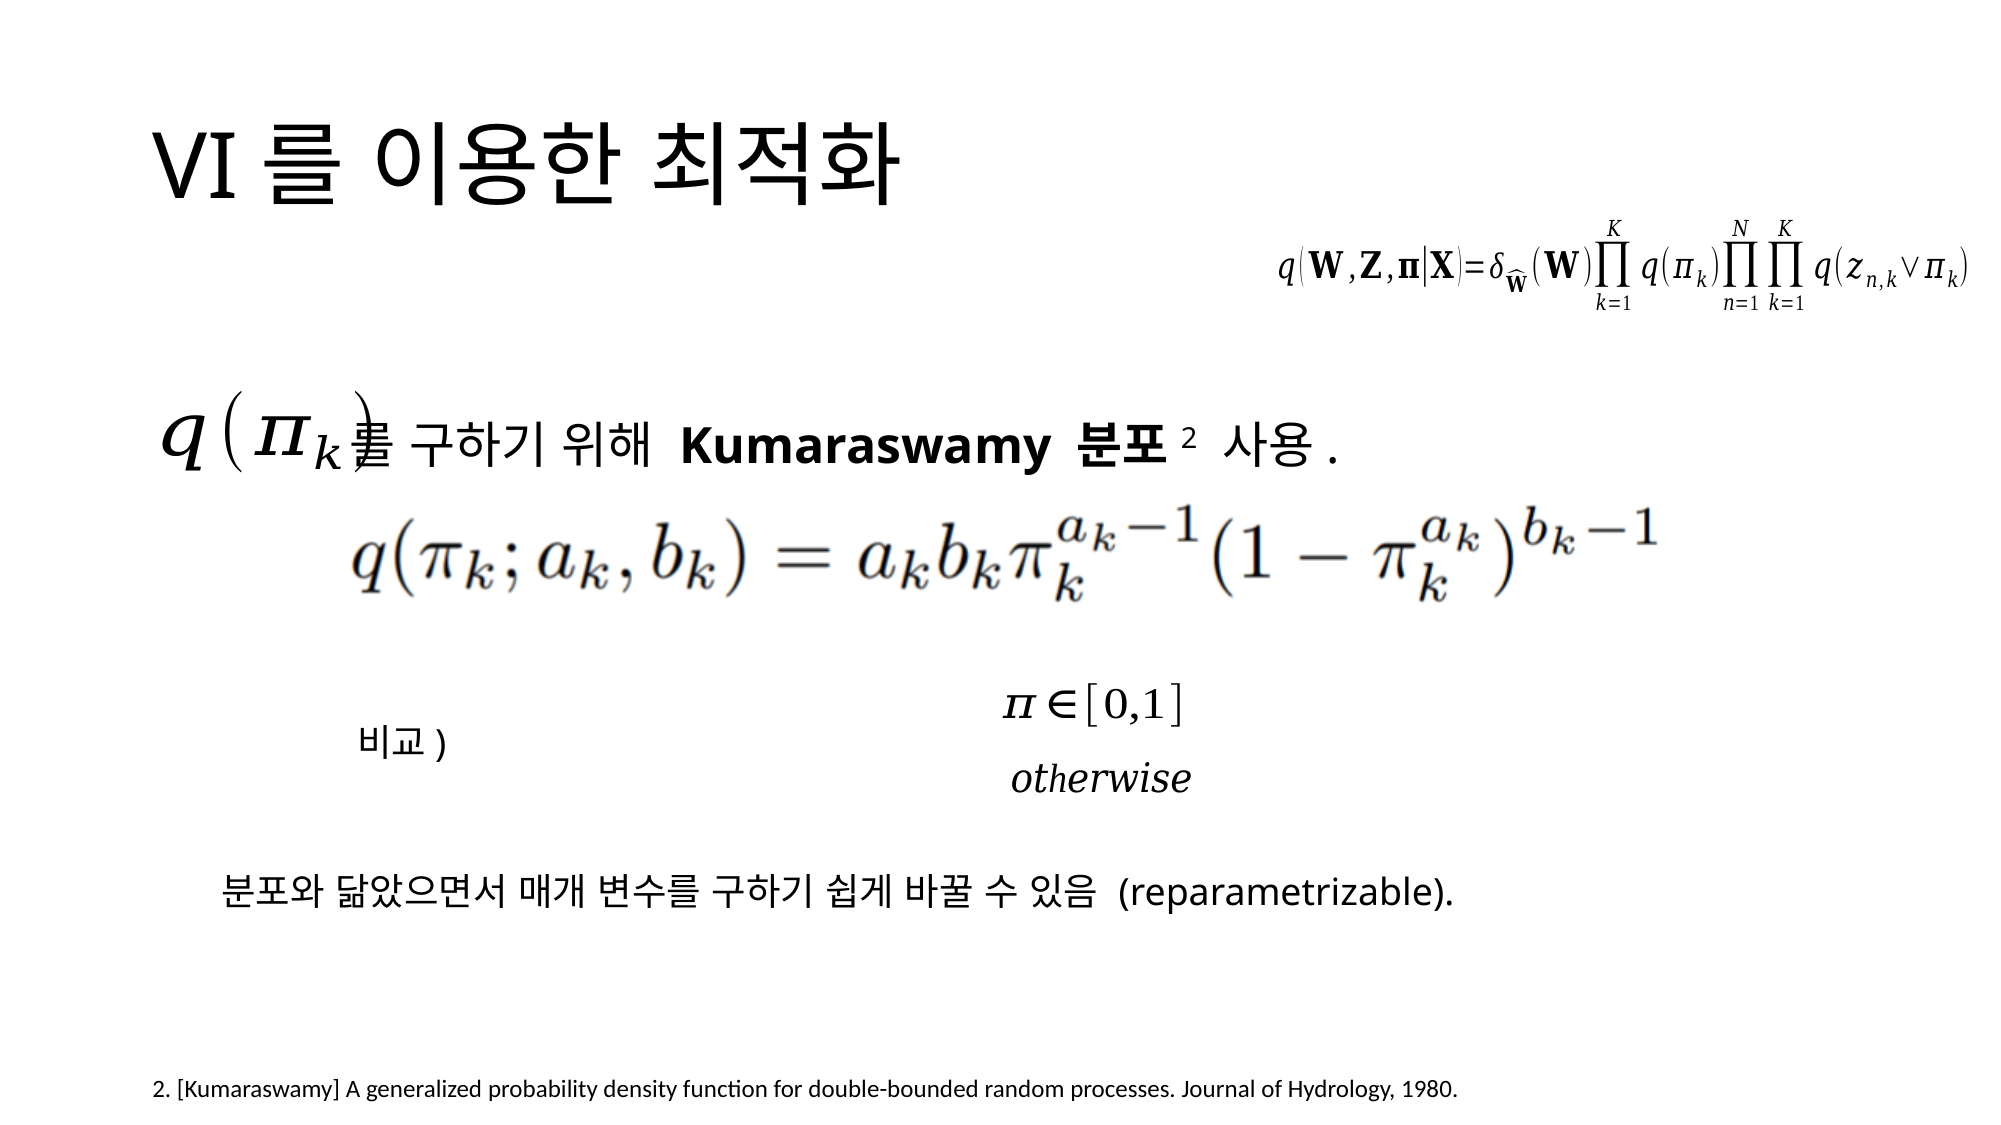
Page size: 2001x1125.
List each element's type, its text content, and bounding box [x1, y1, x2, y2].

title VI를 이용한 최적화 [137, 59, 1863, 278]
picture [335, 487, 1665, 638]
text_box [155, 385, 1347, 482]
text_box 비교) [342, 711, 461, 772]
text_box 2. [Kumaraswamy] A generalized probability density function for double-bounded random processes. Journal of Hydrology, 1980. [137, 1065, 1706, 1110]
